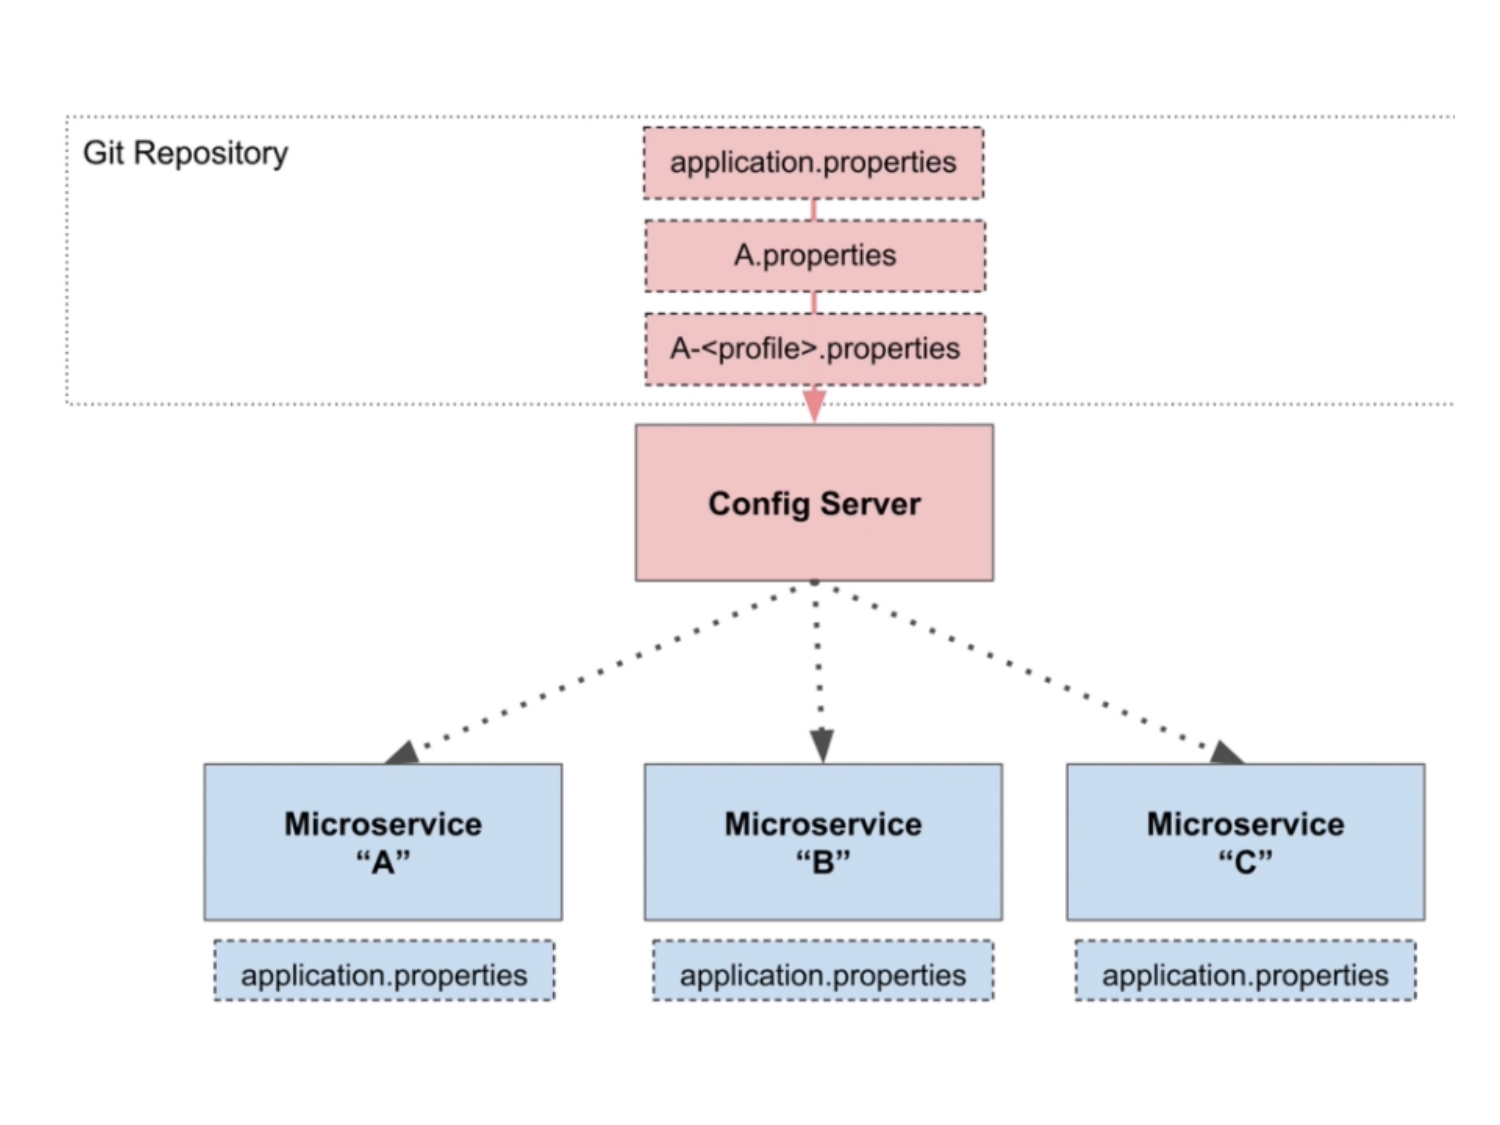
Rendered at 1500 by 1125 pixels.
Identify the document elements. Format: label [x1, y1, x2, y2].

picture [45, 113, 1455, 1012]
